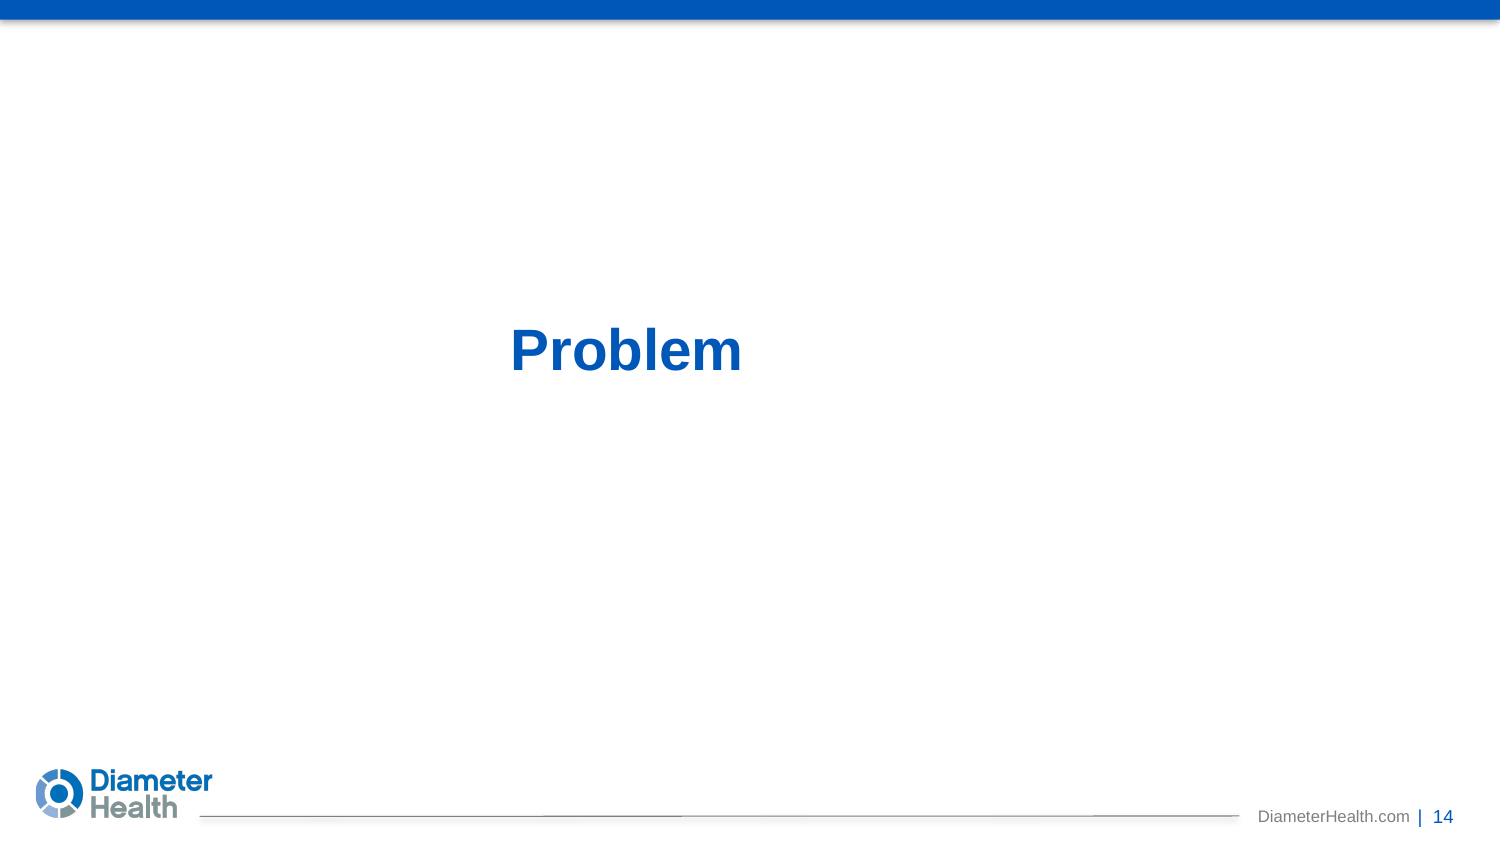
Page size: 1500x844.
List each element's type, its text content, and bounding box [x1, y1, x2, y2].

list Problem [495, 304, 1149, 511]
